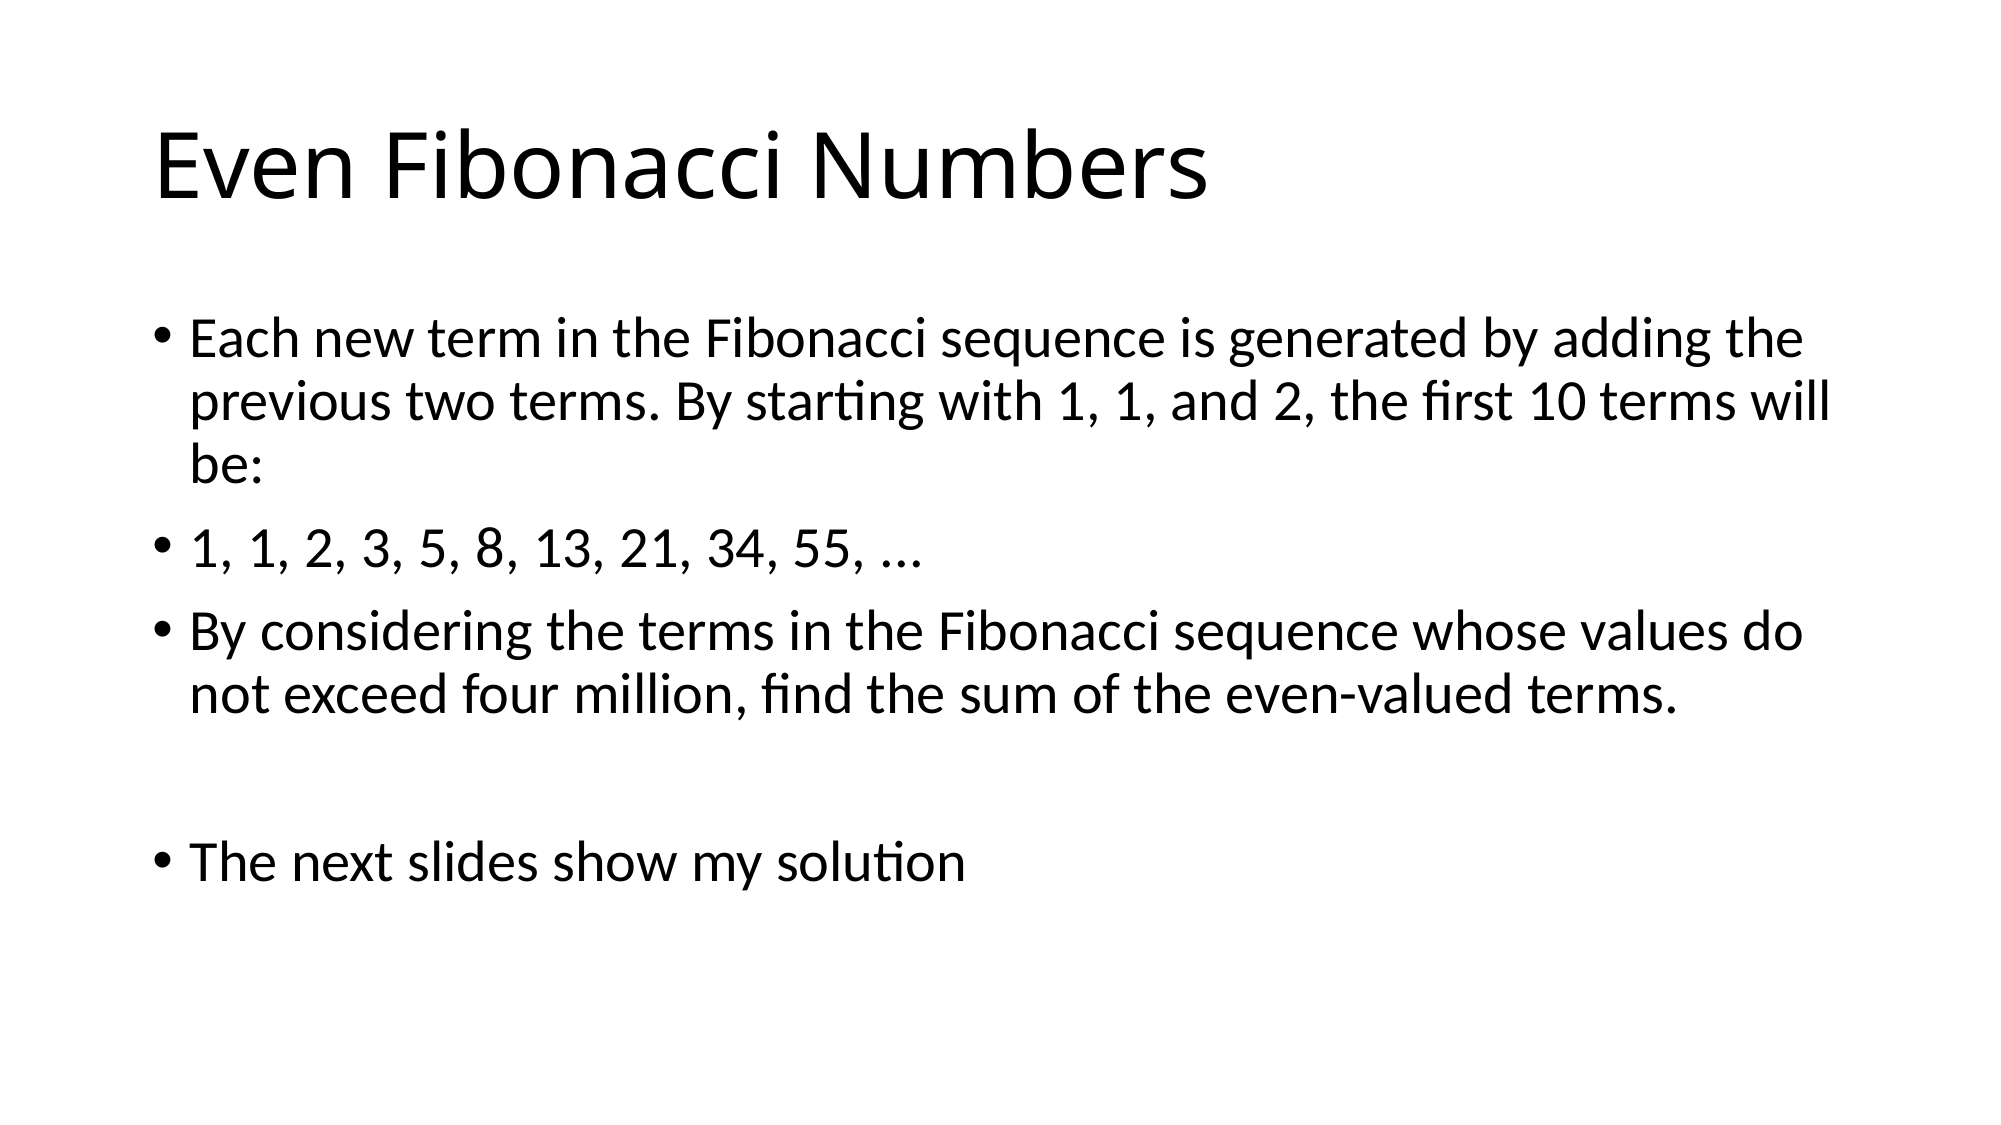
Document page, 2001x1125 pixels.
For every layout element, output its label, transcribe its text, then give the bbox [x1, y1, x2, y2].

title Even Fibonacci Numbers [137, 59, 1863, 278]
list Each new term in the Fibonacci sequence is generated by adding the previous two terms. By starting with 1, 1, and 2, the first 10 terms will be: 1, 1, 2, 3, 5, 8, 13, 21, 34, 55, ... By considering the terms in the Fibonacci sequence whose values do not exceed four million, find the sum of the even-valued terms. The next slides show my solution [137, 299, 1863, 1014]
